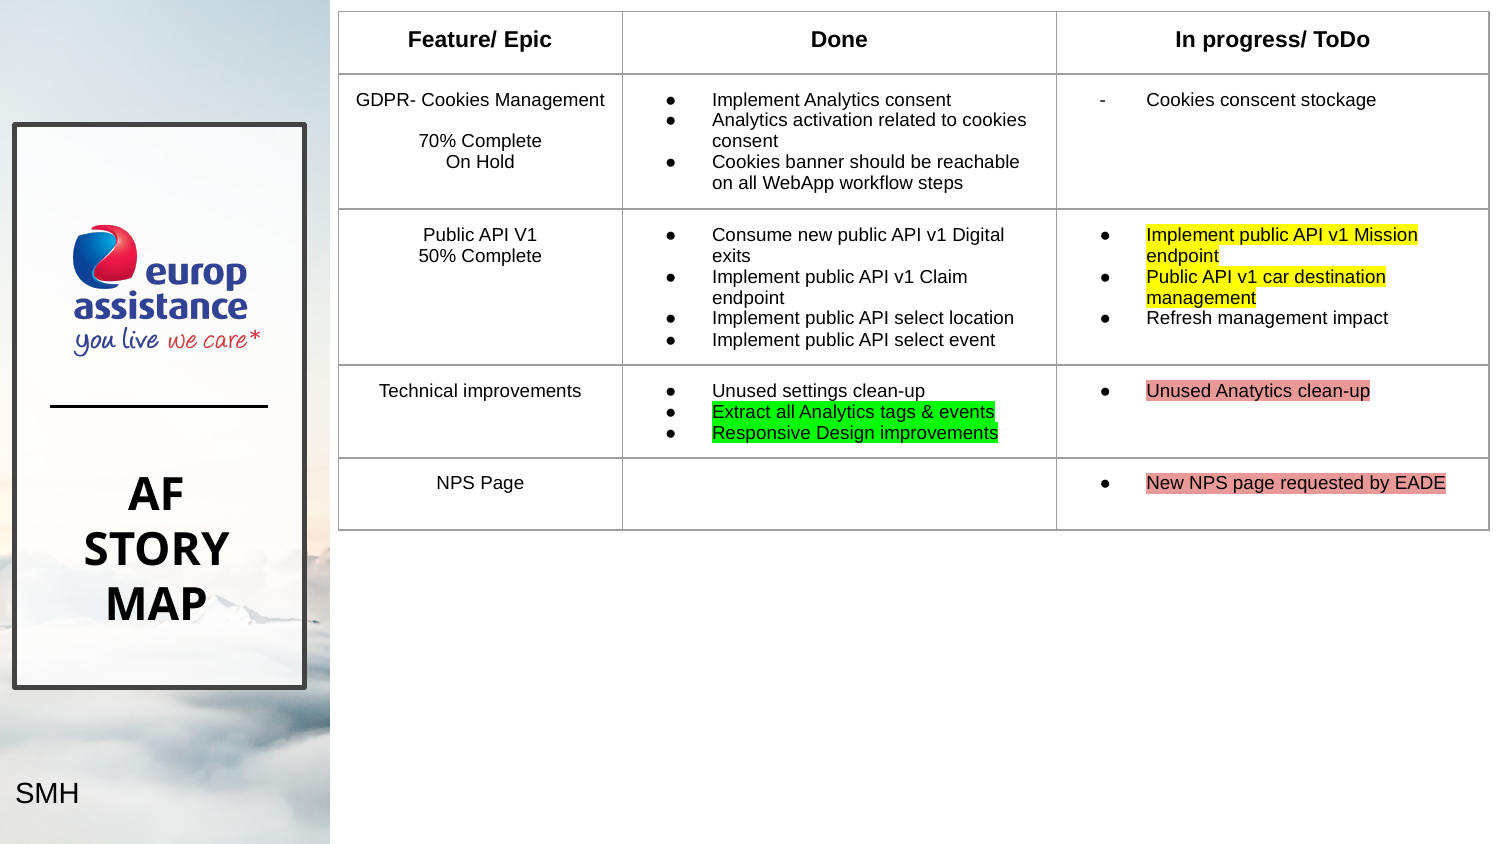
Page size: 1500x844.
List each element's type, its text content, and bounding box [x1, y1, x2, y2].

table_cell Implement Analytics consent Analytics activation related to cookies consent Cookies banner should be reachable on all WebApp workflow steps [623, 75, 1056, 208]
table_cell GDPR- Cookies Management 70% Complete On Hold [339, 75, 622, 208]
table_header In progress/ ToDo [1057, 12, 1488, 73]
table_cell New NPS page requested by EADE [1057, 459, 1488, 529]
table_cell Implement public API v1 Mission endpoint Public API v1 car destination management Refresh management impact [1057, 210, 1488, 364]
table_cell Cookies conscent stockage [1057, 75, 1488, 208]
table_header Done [623, 12, 1056, 73]
table_cell NPS Page [339, 459, 622, 529]
picture [0, 0, 330, 844]
table_cell Unused Anatytics clean-up [1057, 366, 1488, 457]
table_cell Unused settings clean-up Extract all Analytics tags & events Responsive Design improvements [623, 366, 1056, 457]
table_cell [623, 459, 1056, 529]
table_cell Technical improvements [339, 366, 622, 457]
table_cell Public API V1 50% Complete [339, 210, 622, 364]
table_header Feature/ Epic [339, 12, 622, 73]
table_cell Consume new public API v1 Digital exits Implement public API v1 Claim endpoint Implement public API select location Implement public API select event [623, 210, 1056, 364]
